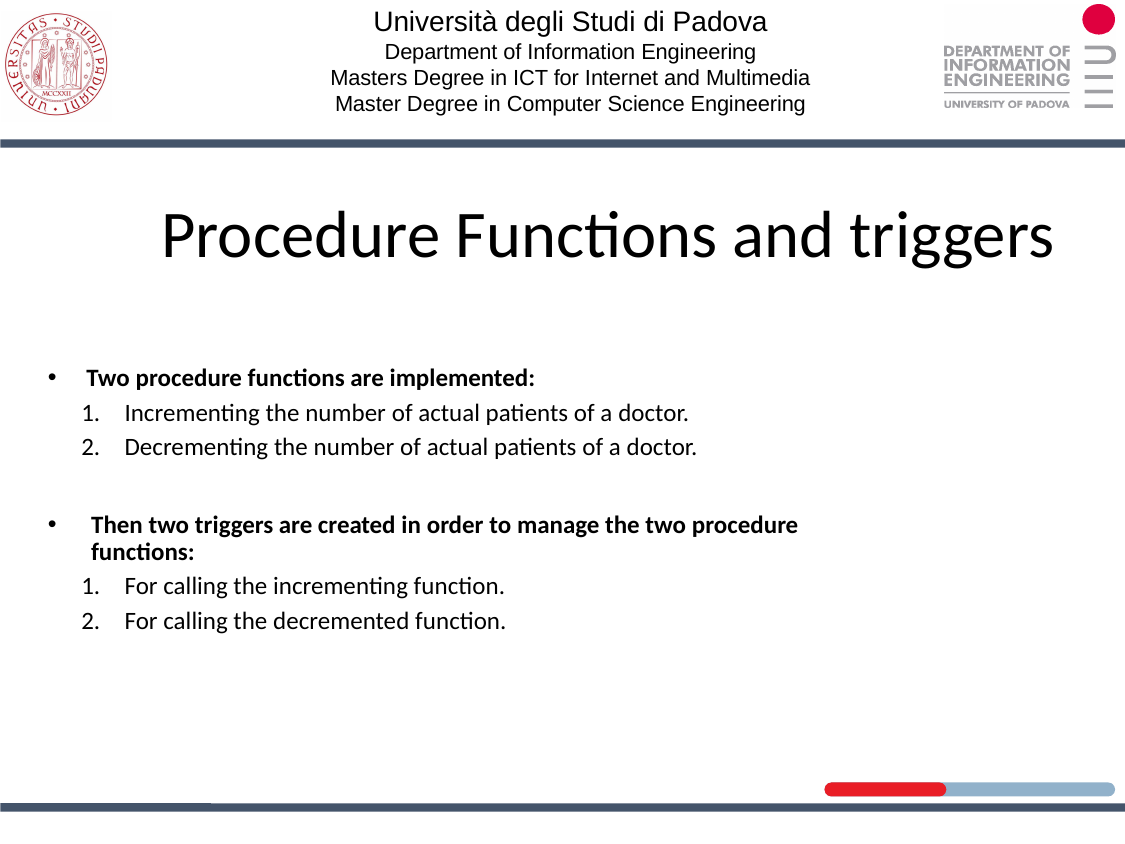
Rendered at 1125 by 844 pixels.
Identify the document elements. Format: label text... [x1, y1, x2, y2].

text_box [813, 727, 973, 792]
picture [0, 11, 112, 122]
text_box [942, 782, 1116, 797]
text_box Procedure Functions and triggers [125, 185, 1092, 294]
picture [944, 4, 1116, 108]
text_box [825, 792, 946, 797]
text_box Two procedure functions are implemented: Incrementing the number of actual patients of a doctor. Decrementing the number of actual patients of a doctor. Then two triggers are created in order to manage the two procedure functions: For calling the incrementing function. For calling the decremented function. [36, 353, 914, 797]
text_box Università degli Studi di Padova Department of Information Engineering Masters Degree in ICT for Internet and Multimedia Master Degree in Computer Science Engineering [156, 0, 985, 124]
